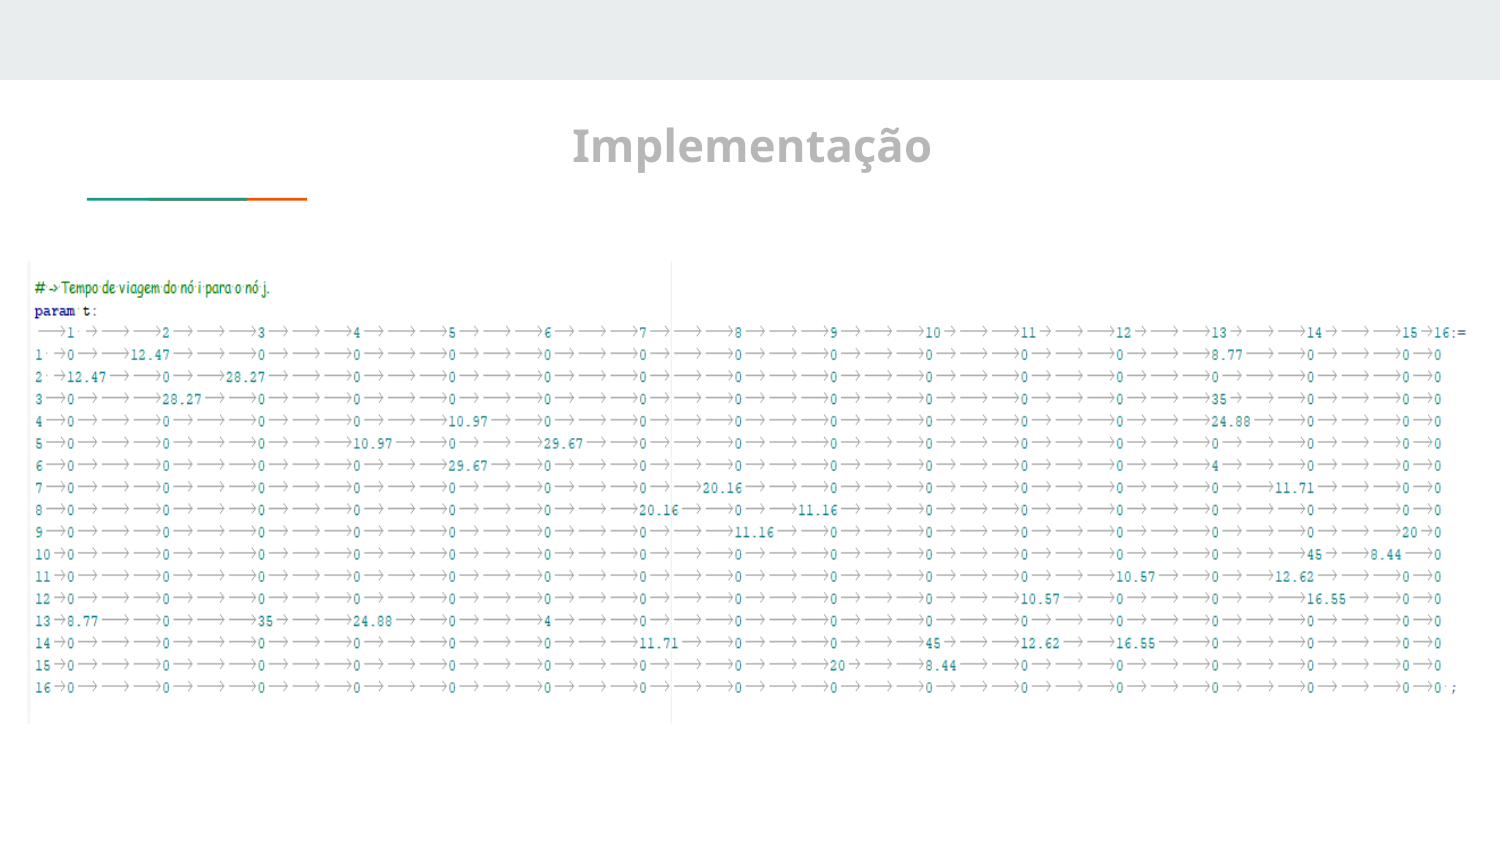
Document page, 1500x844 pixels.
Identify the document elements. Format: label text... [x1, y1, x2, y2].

title Implementação [33, 101, 1472, 187]
picture [27, 260, 1478, 724]
